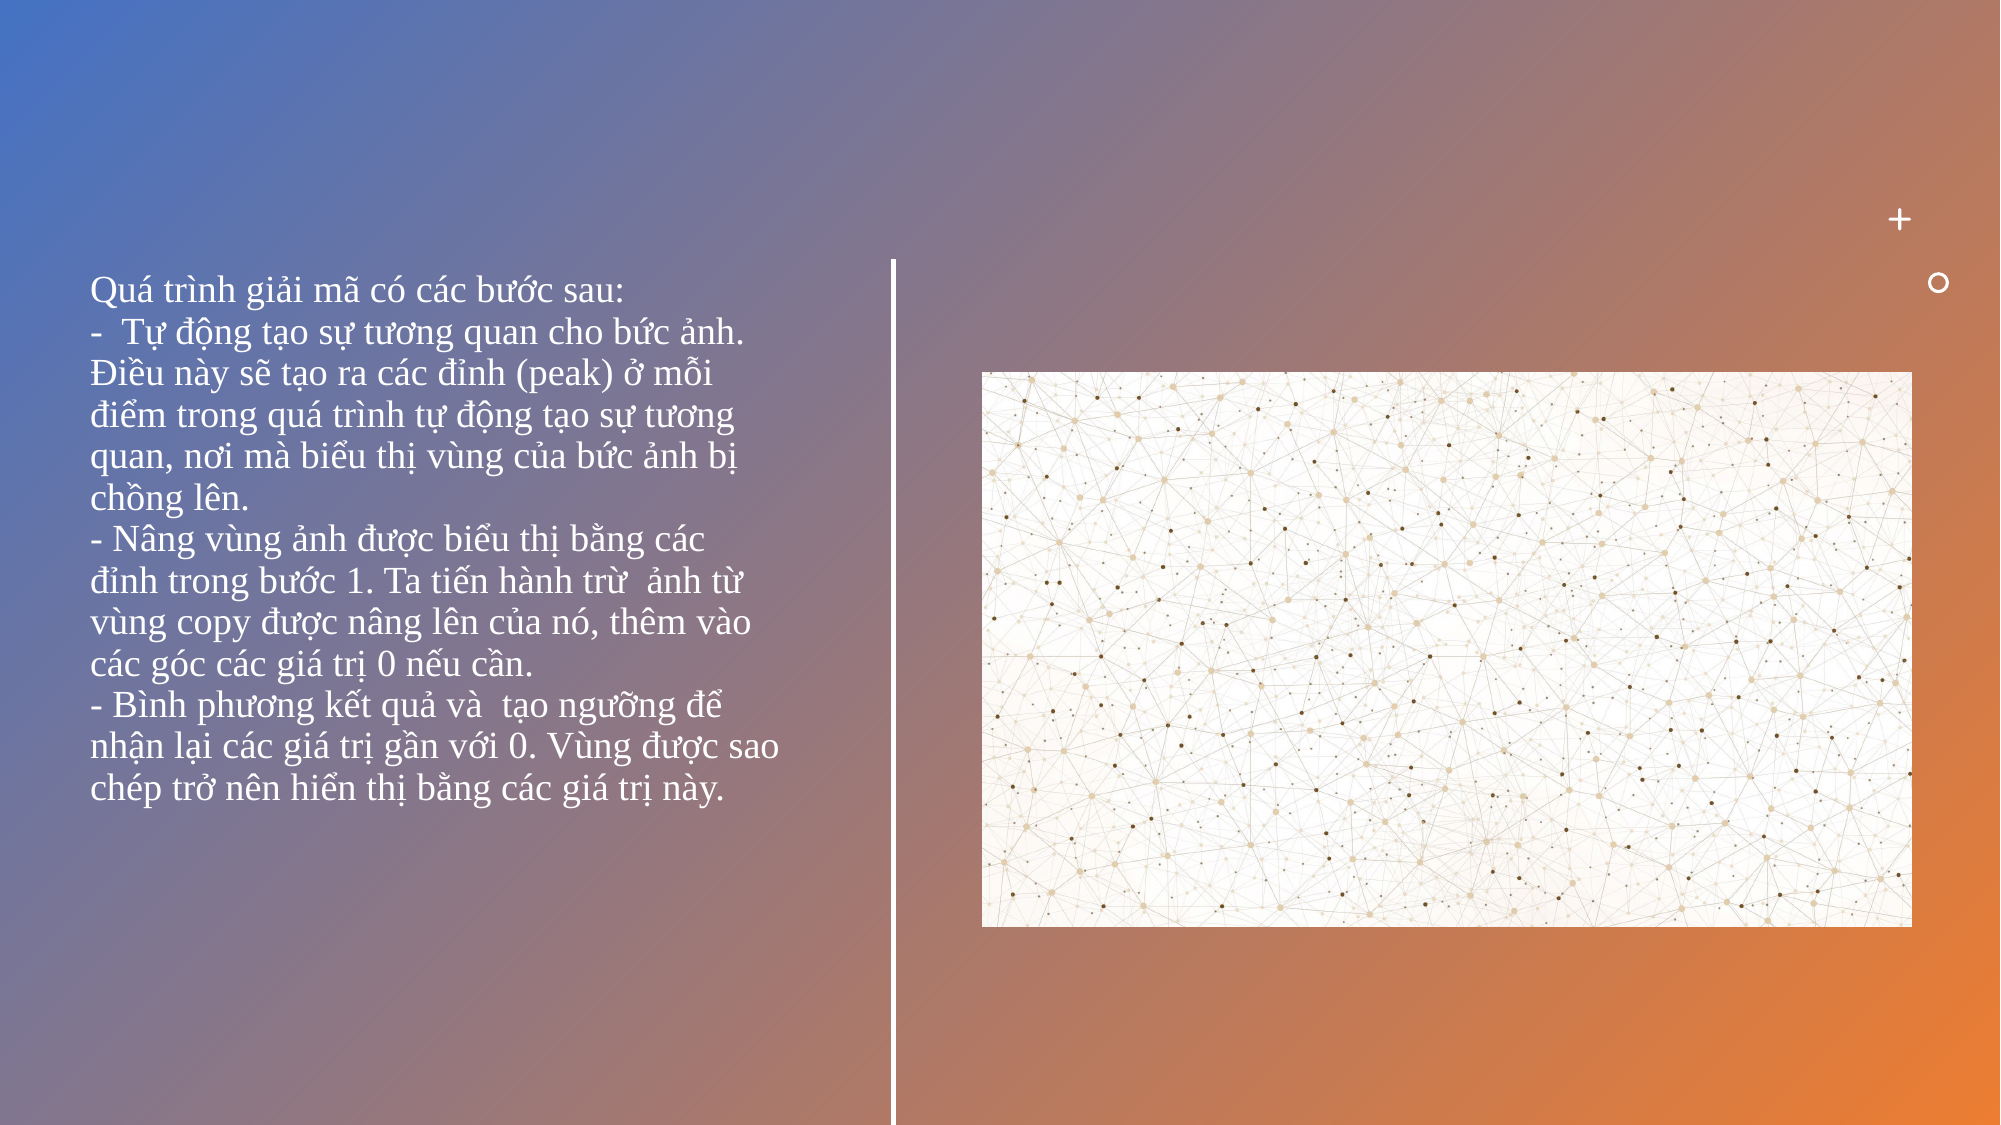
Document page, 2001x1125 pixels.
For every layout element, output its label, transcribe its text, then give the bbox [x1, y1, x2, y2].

picture [981, 372, 1912, 927]
text_box [0, 0, 2000, 1125]
title Quá trình giải mã có các bước sau: - Tự động tạo sự tương quan cho bức ảnh. Điều này sẽ tạo ra các đỉnh (peak) ở mỗi điểm trong quá trình tự động tạo sự tương quan, nơi mà biểu thị vùng của bức ảnh bị chồng lên. - Nâng vùng ảnh được biểu thị bằng các đỉnh trong bước 1. Ta tiến hành trừ ảnh từ vùng copy được nâng lên của nó, thêm vào các góc các giá trị 0 nếu cần. - Bình phương kết quả và tạo ngưỡng để nhận lại các giá trị gần với 0. Vùng được sao chép trở nên hiển thị bằng các giá trị này. [75, 262, 799, 858]
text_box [1888, 207, 1949, 294]
